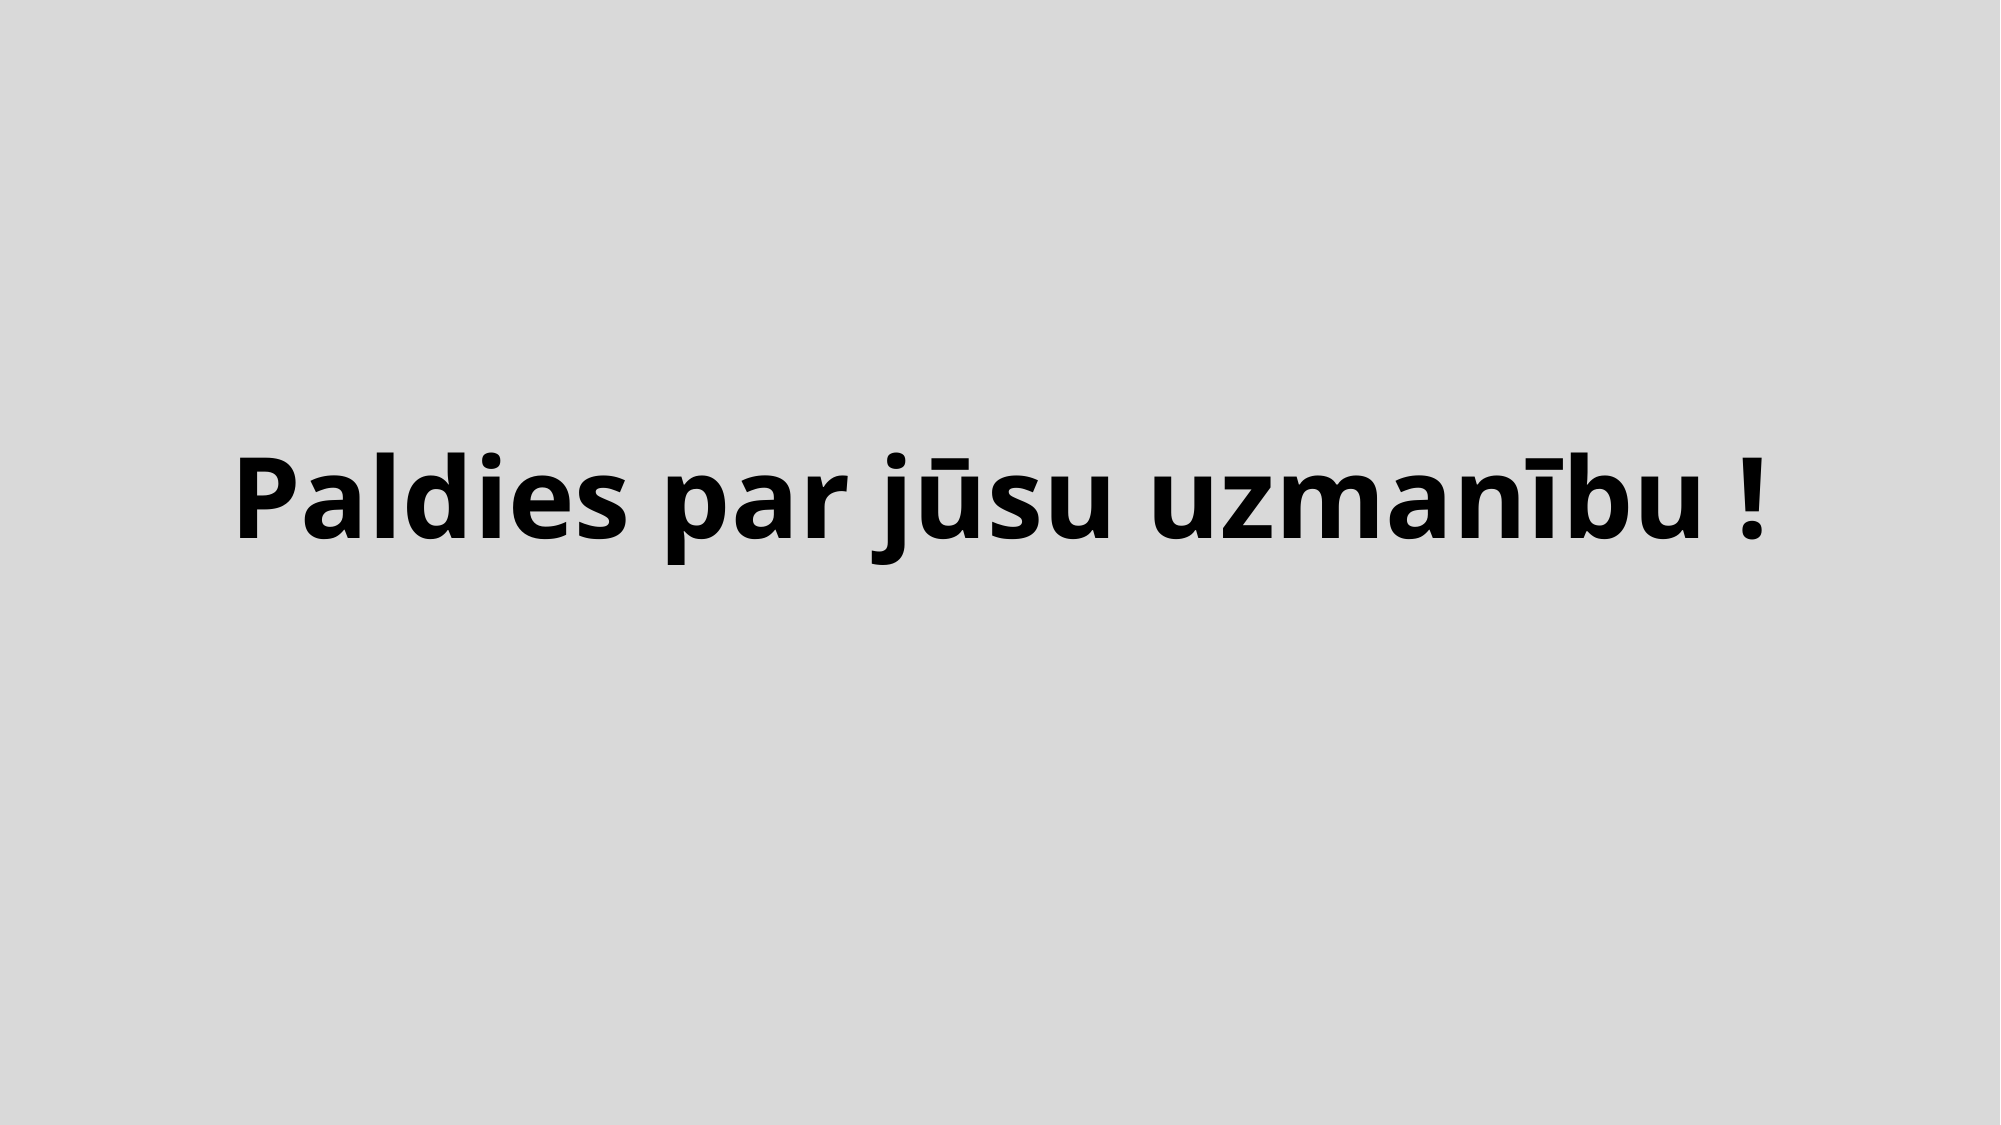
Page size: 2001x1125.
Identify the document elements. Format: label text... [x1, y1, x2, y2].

title Paldies par jūsu uzmanību ! [137, 393, 1863, 611]
